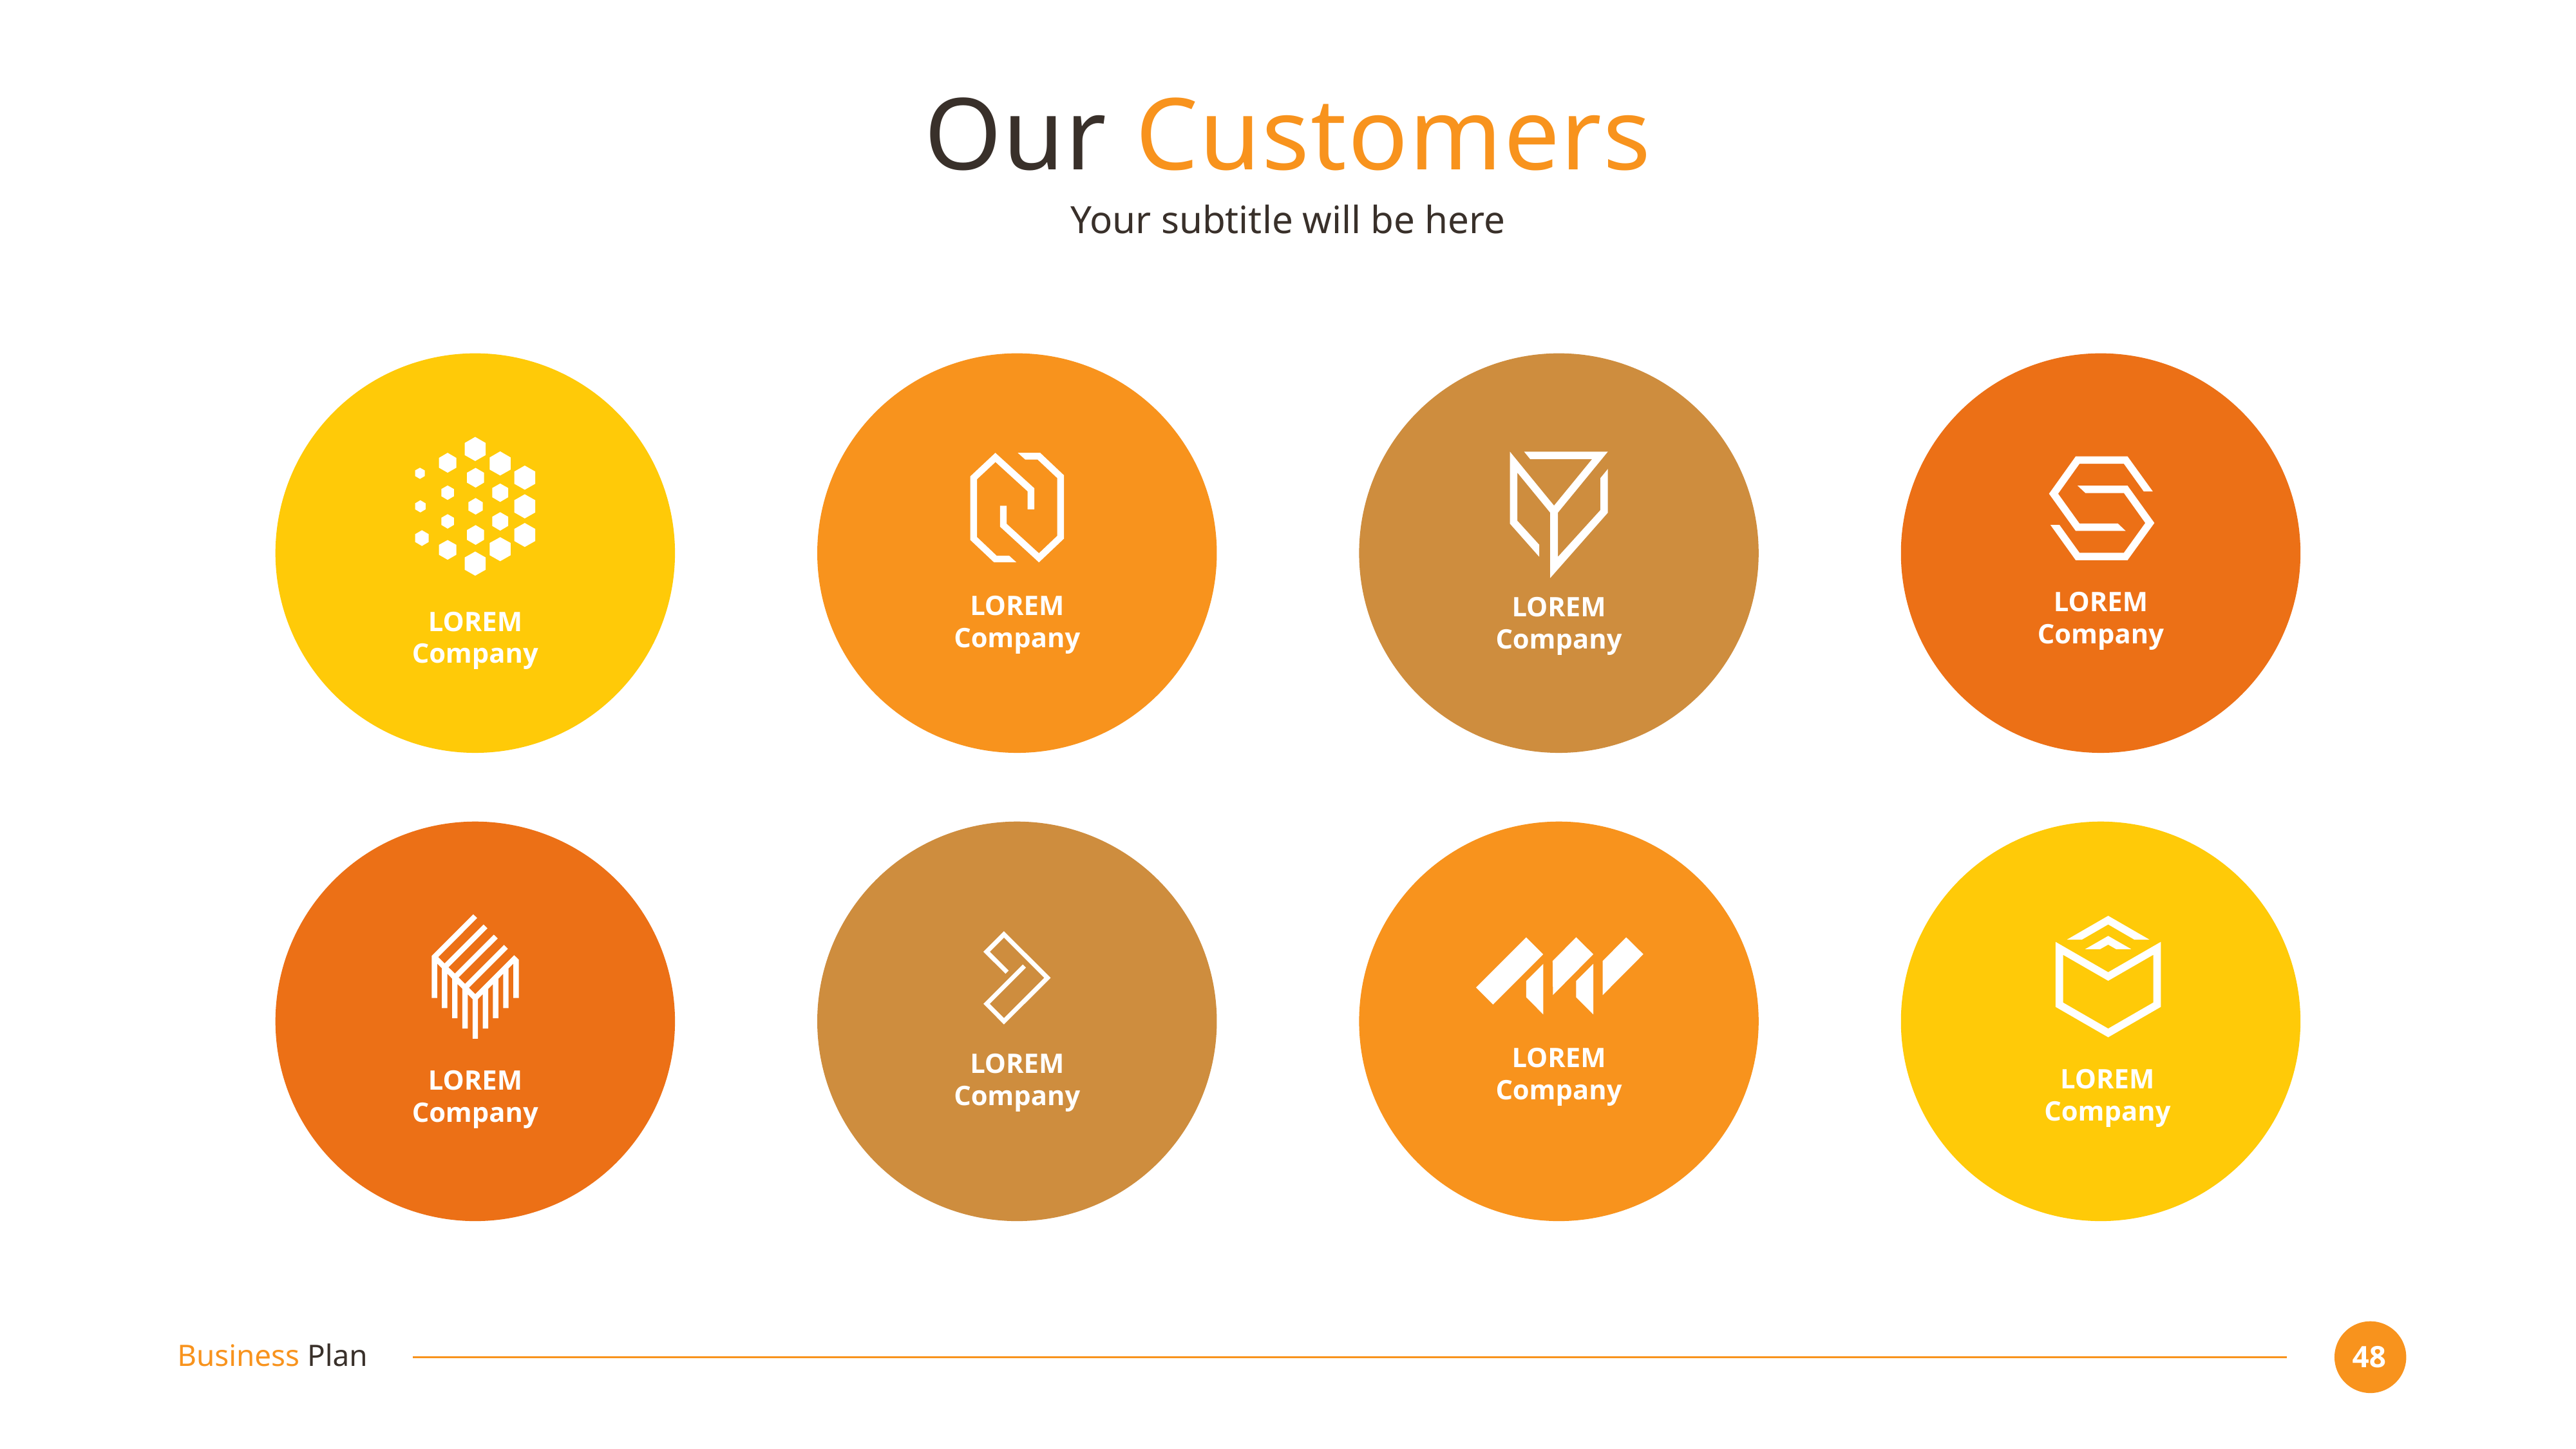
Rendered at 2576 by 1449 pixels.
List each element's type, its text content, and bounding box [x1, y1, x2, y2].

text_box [913, 453, 1122, 654]
text_box [817, 352, 1218, 754]
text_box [2018, 916, 2196, 1127]
text_box [274, 820, 676, 1222]
text_box [1900, 820, 2302, 1222]
text_box [817, 820, 1218, 1222]
title Our Customers [177, 70, 2399, 193]
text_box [386, 914, 564, 1129]
text_box [1900, 352, 2302, 754]
list Your subtitle will be here [177, 196, 2399, 243]
text_box [274, 352, 676, 754]
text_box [1454, 451, 1663, 655]
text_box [928, 931, 1106, 1112]
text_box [1470, 937, 1648, 1106]
text_box [1358, 820, 1759, 1222]
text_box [371, 437, 580, 670]
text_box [1996, 456, 2205, 650]
text_box [1358, 352, 1759, 754]
